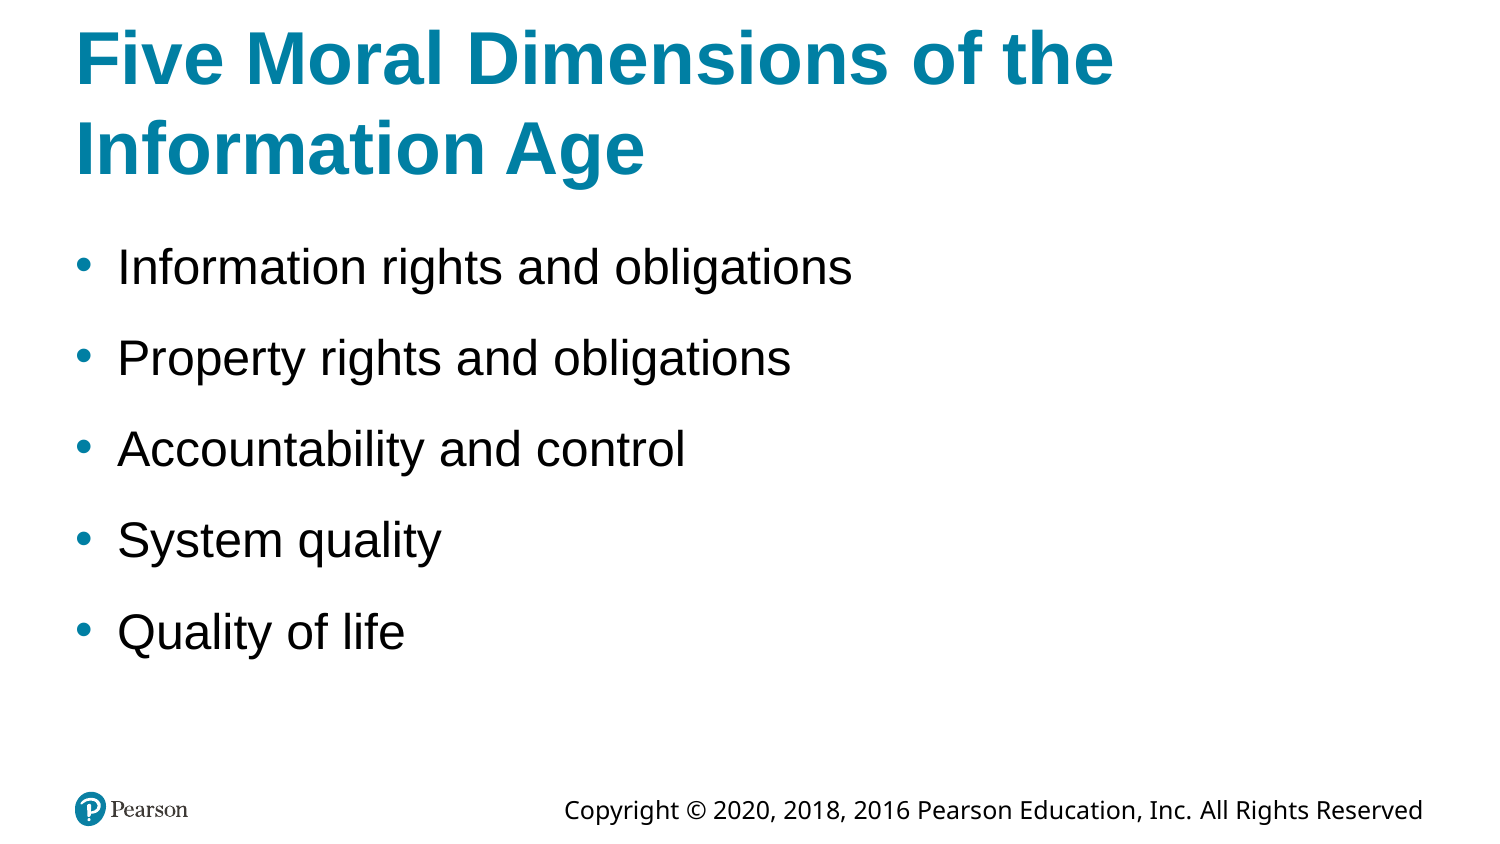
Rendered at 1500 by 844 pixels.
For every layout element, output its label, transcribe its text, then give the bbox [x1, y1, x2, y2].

title Five Moral Dimensions of the Information Age [75, 9, 1425, 190]
list Information rights and obligations Property rights and obligations Accountability and control System quality Quality of life [75, 234, 1425, 709]
